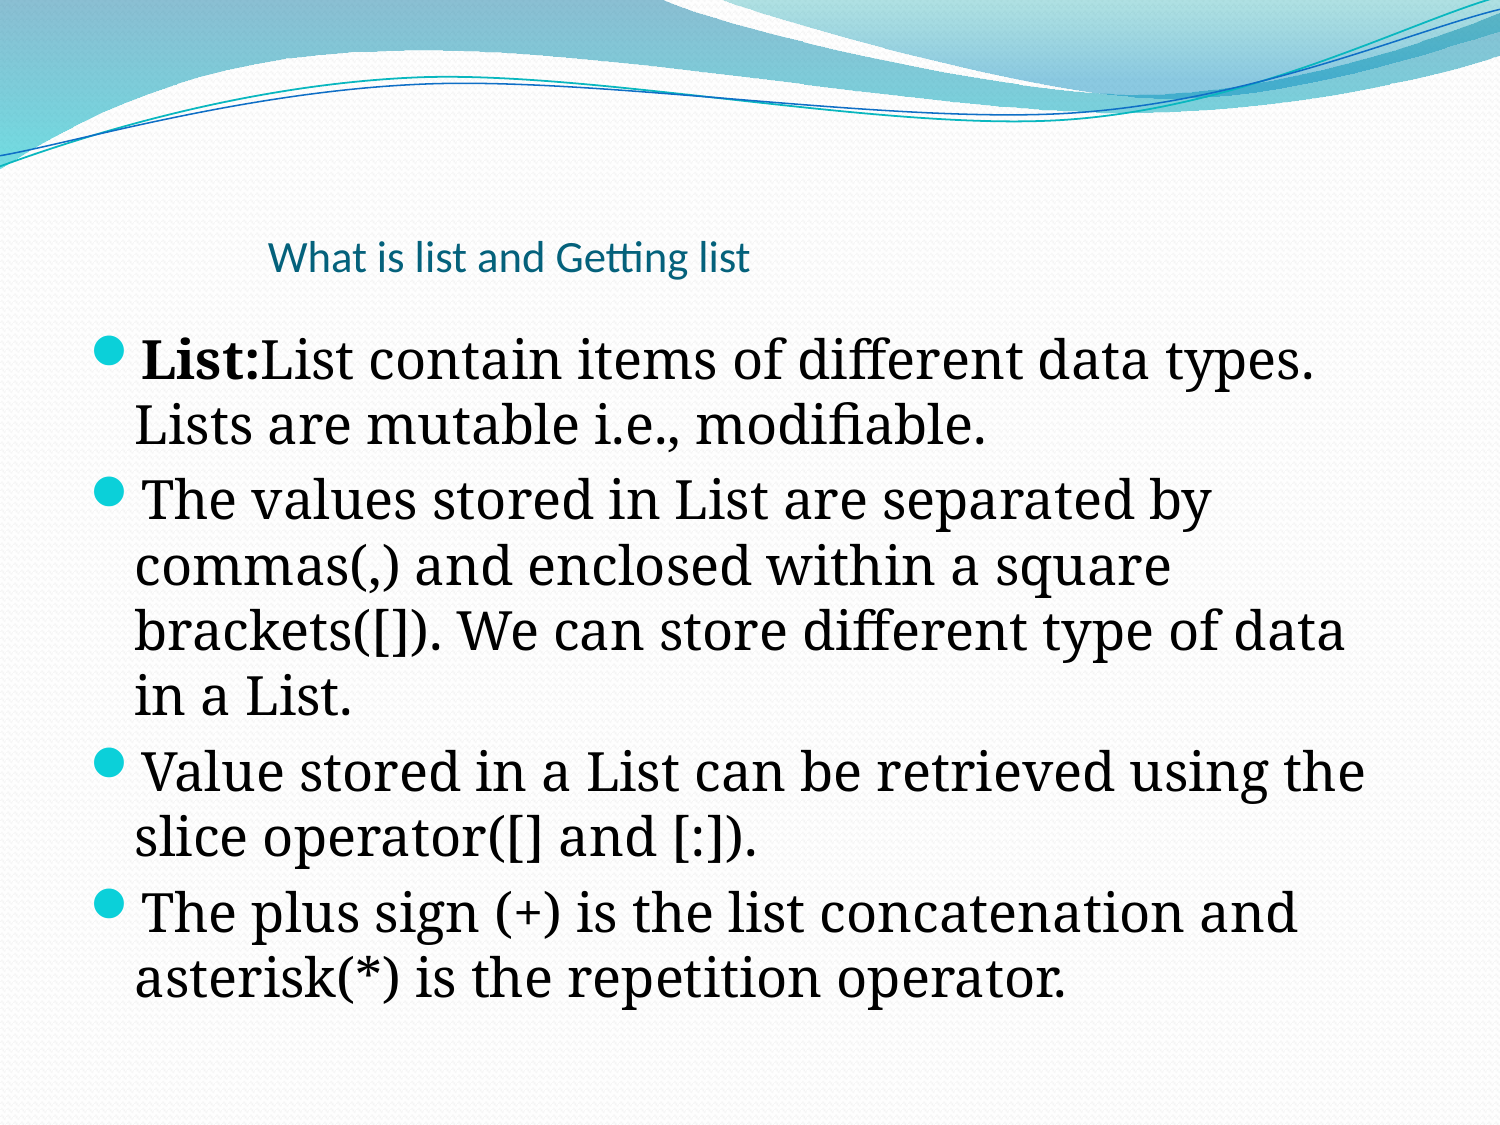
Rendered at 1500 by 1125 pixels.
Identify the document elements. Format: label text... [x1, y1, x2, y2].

list List:List contain items of different data types. Lists are mutable i.e., modifiable. The values stored in List are separated by commas(,) and enclosed within a square brackets([]). We can store different type of data in a List. Value stored in a List can be retrieved using the slice operator([] and [:]). The plus sign (+) is the list concatenation and asterisk(*) is the repetition operator. [75, 317, 1425, 1038]
title What is list and Getting list [257, 164, 1425, 282]
